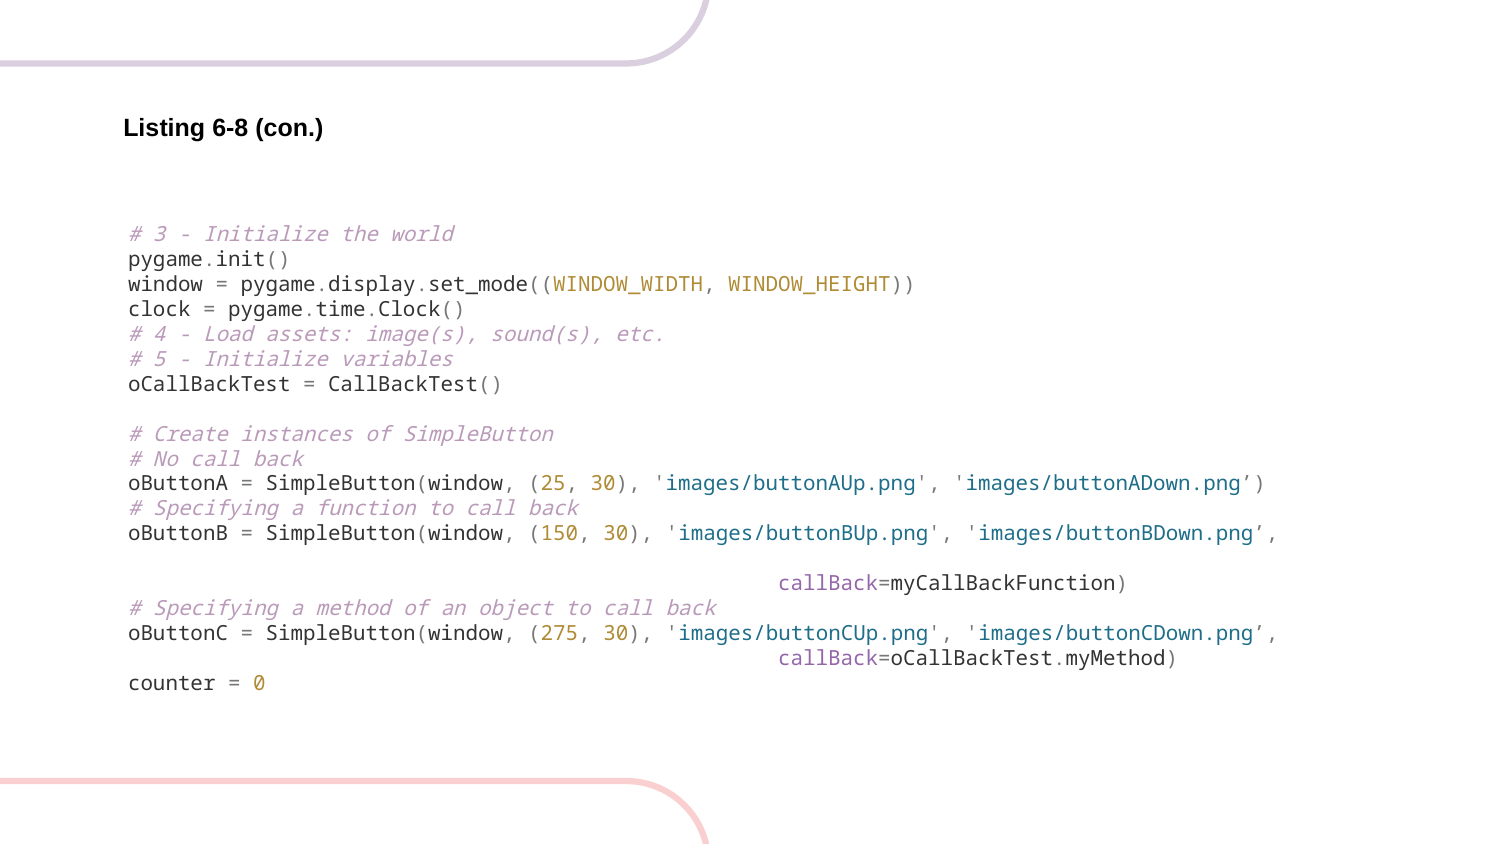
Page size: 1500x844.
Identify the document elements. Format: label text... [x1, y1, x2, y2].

text_box # 3 - Initialize the world pygame.init() window = pygame.display.set_mode((WINDOW_WIDTH, WINDOW_HEIGHT)) clock = pygame.time.Clock() # 4 - Load assets: image(s), sound(s), etc. # 5 - Initialize variables oCallBackTest = CallBackTest() # Create instances of SimpleButton # No call back oButtonA = SimpleButton(window, (25, 30), 'images/buttonAUp.png', 'images/buttonADown.png’) # Specifying a function to call back oButtonB = SimpleButton(window, (150, 30), 'images/buttonBUp.png', 'images/buttonBDown.png’, callBack=myCallBackFunction) # Specifying a method of an object to call back oButtonC = SimpleButton(window, (275, 30), 'images/buttonCUp.png', 'images/buttonCDown.png’, callBack=oCallBackTest.myMethod) counter = 0 [113, 212, 1348, 703]
text_box Listing 6-8 (con.) [108, 104, 968, 150]
